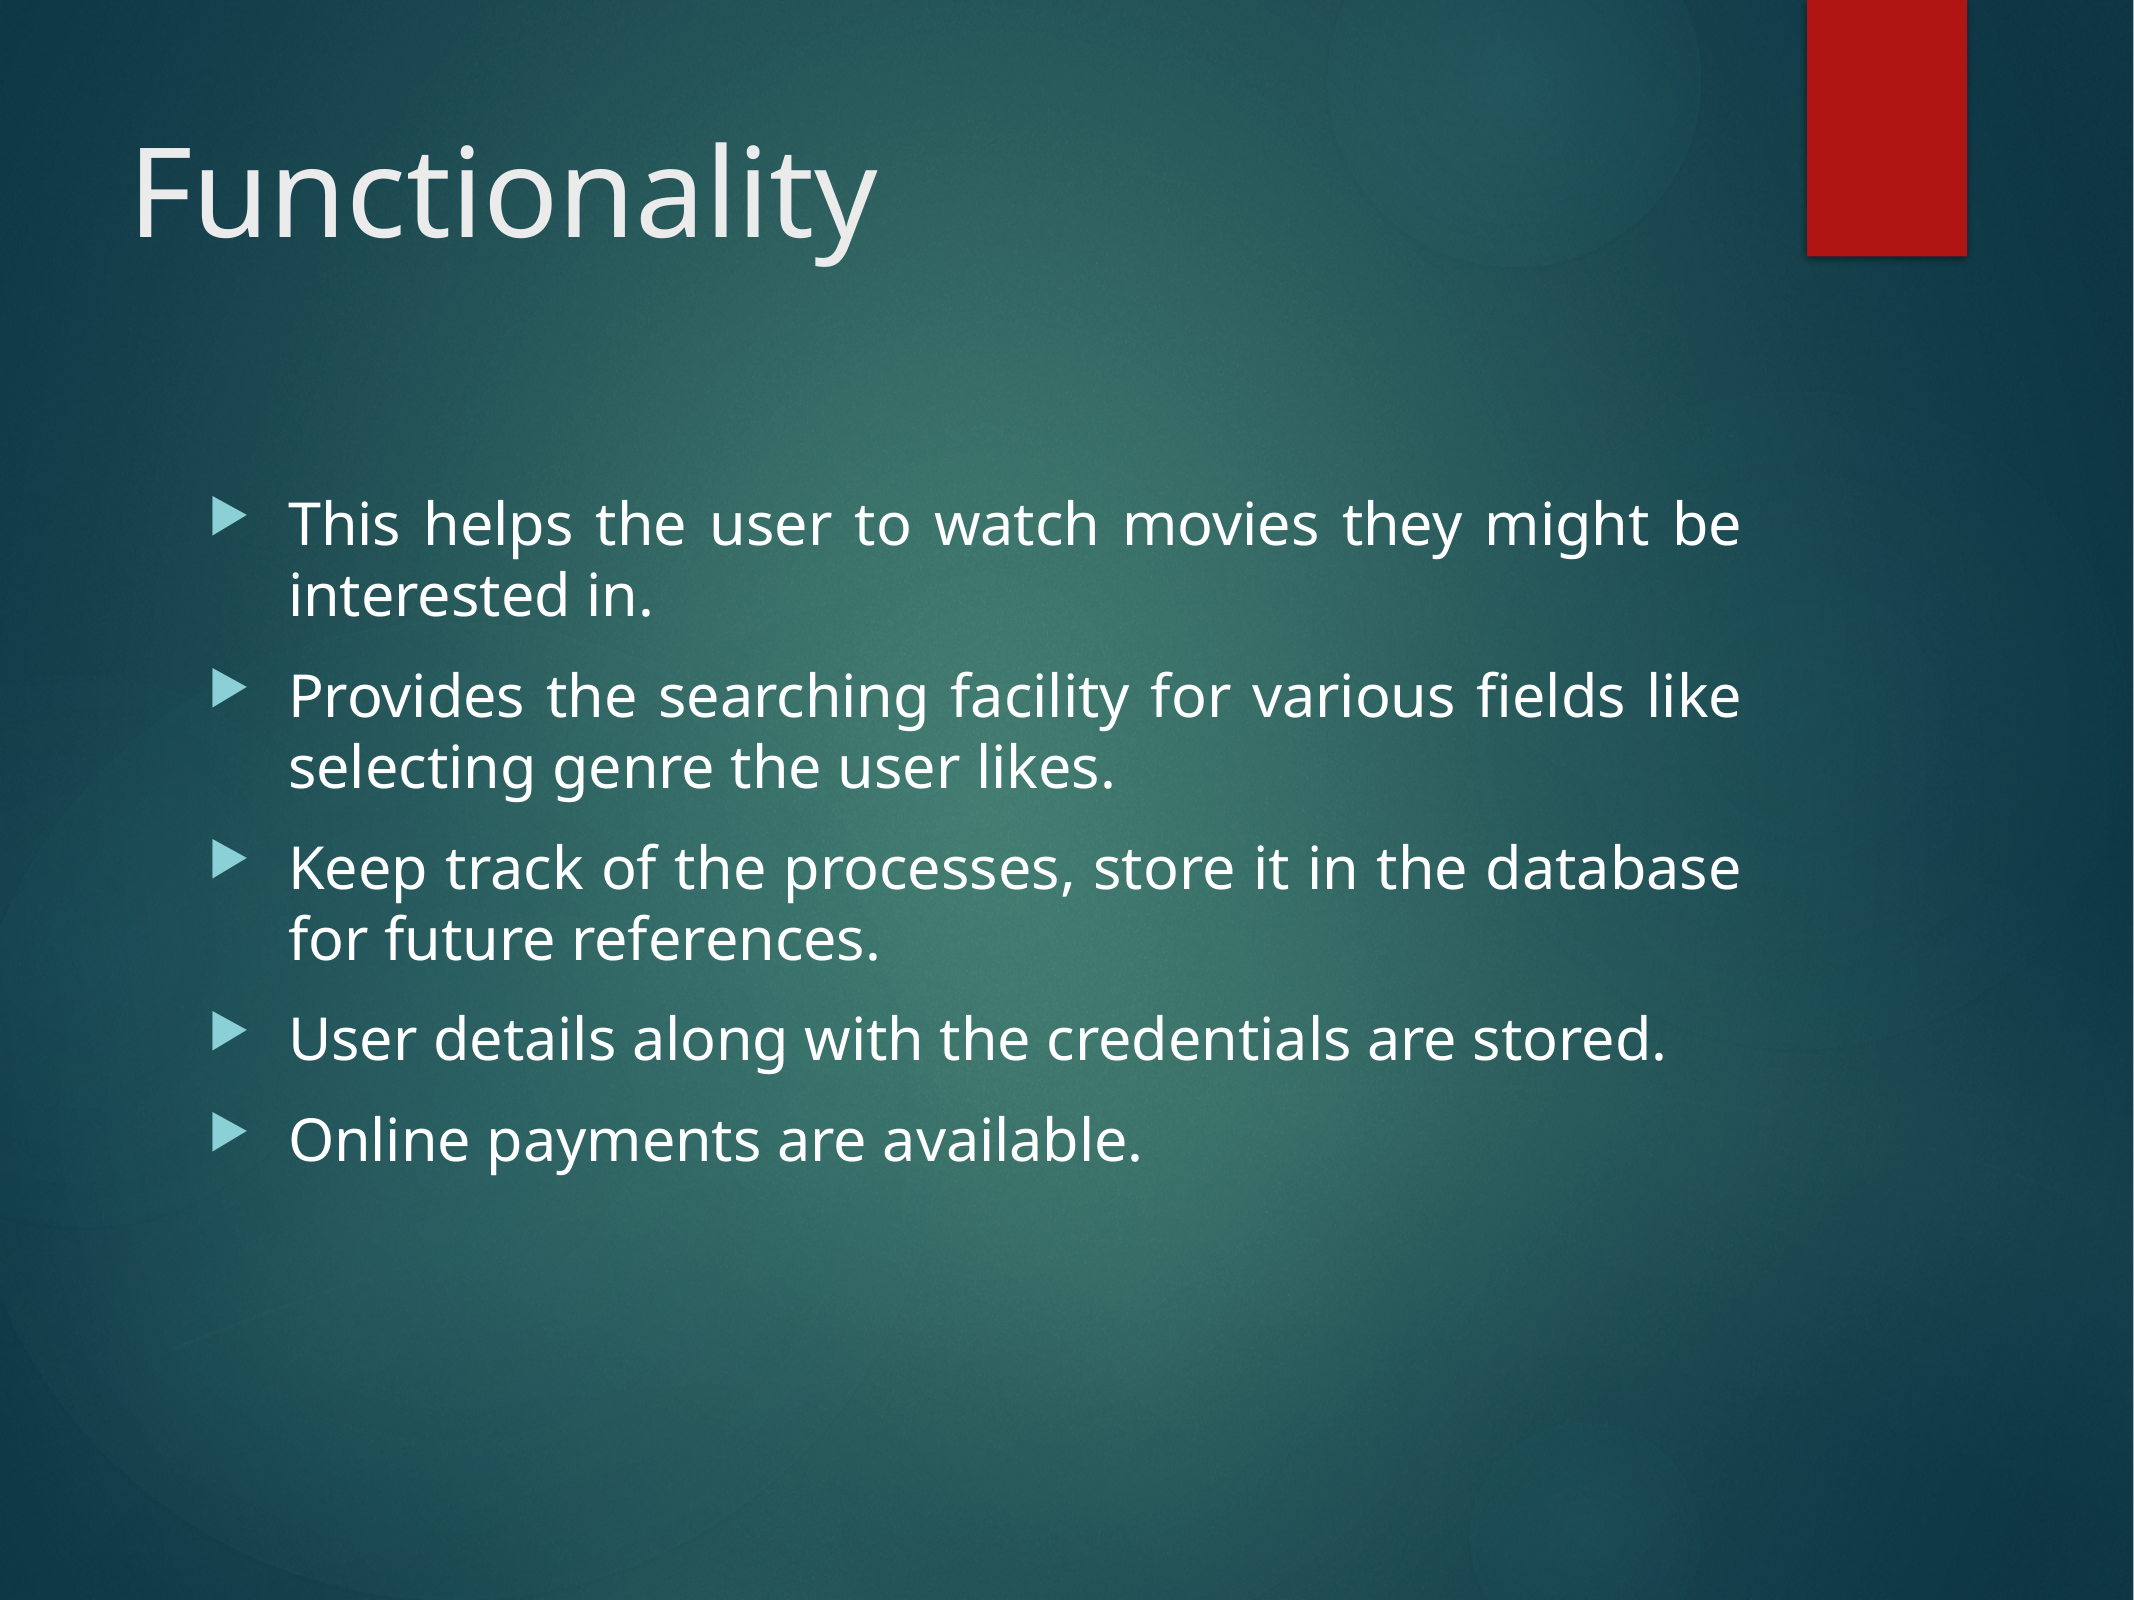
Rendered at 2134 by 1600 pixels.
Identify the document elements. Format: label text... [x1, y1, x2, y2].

list This helps the user to watch movies they might be interested in. Provides the searching facility for various fields like selecting genre the user likes. Keep track of the processes, store it in the database for future references. User details along with the credentials are stored. Online payments are available. [193, 478, 1759, 1458]
title Functionality [113, 105, 1760, 433]
